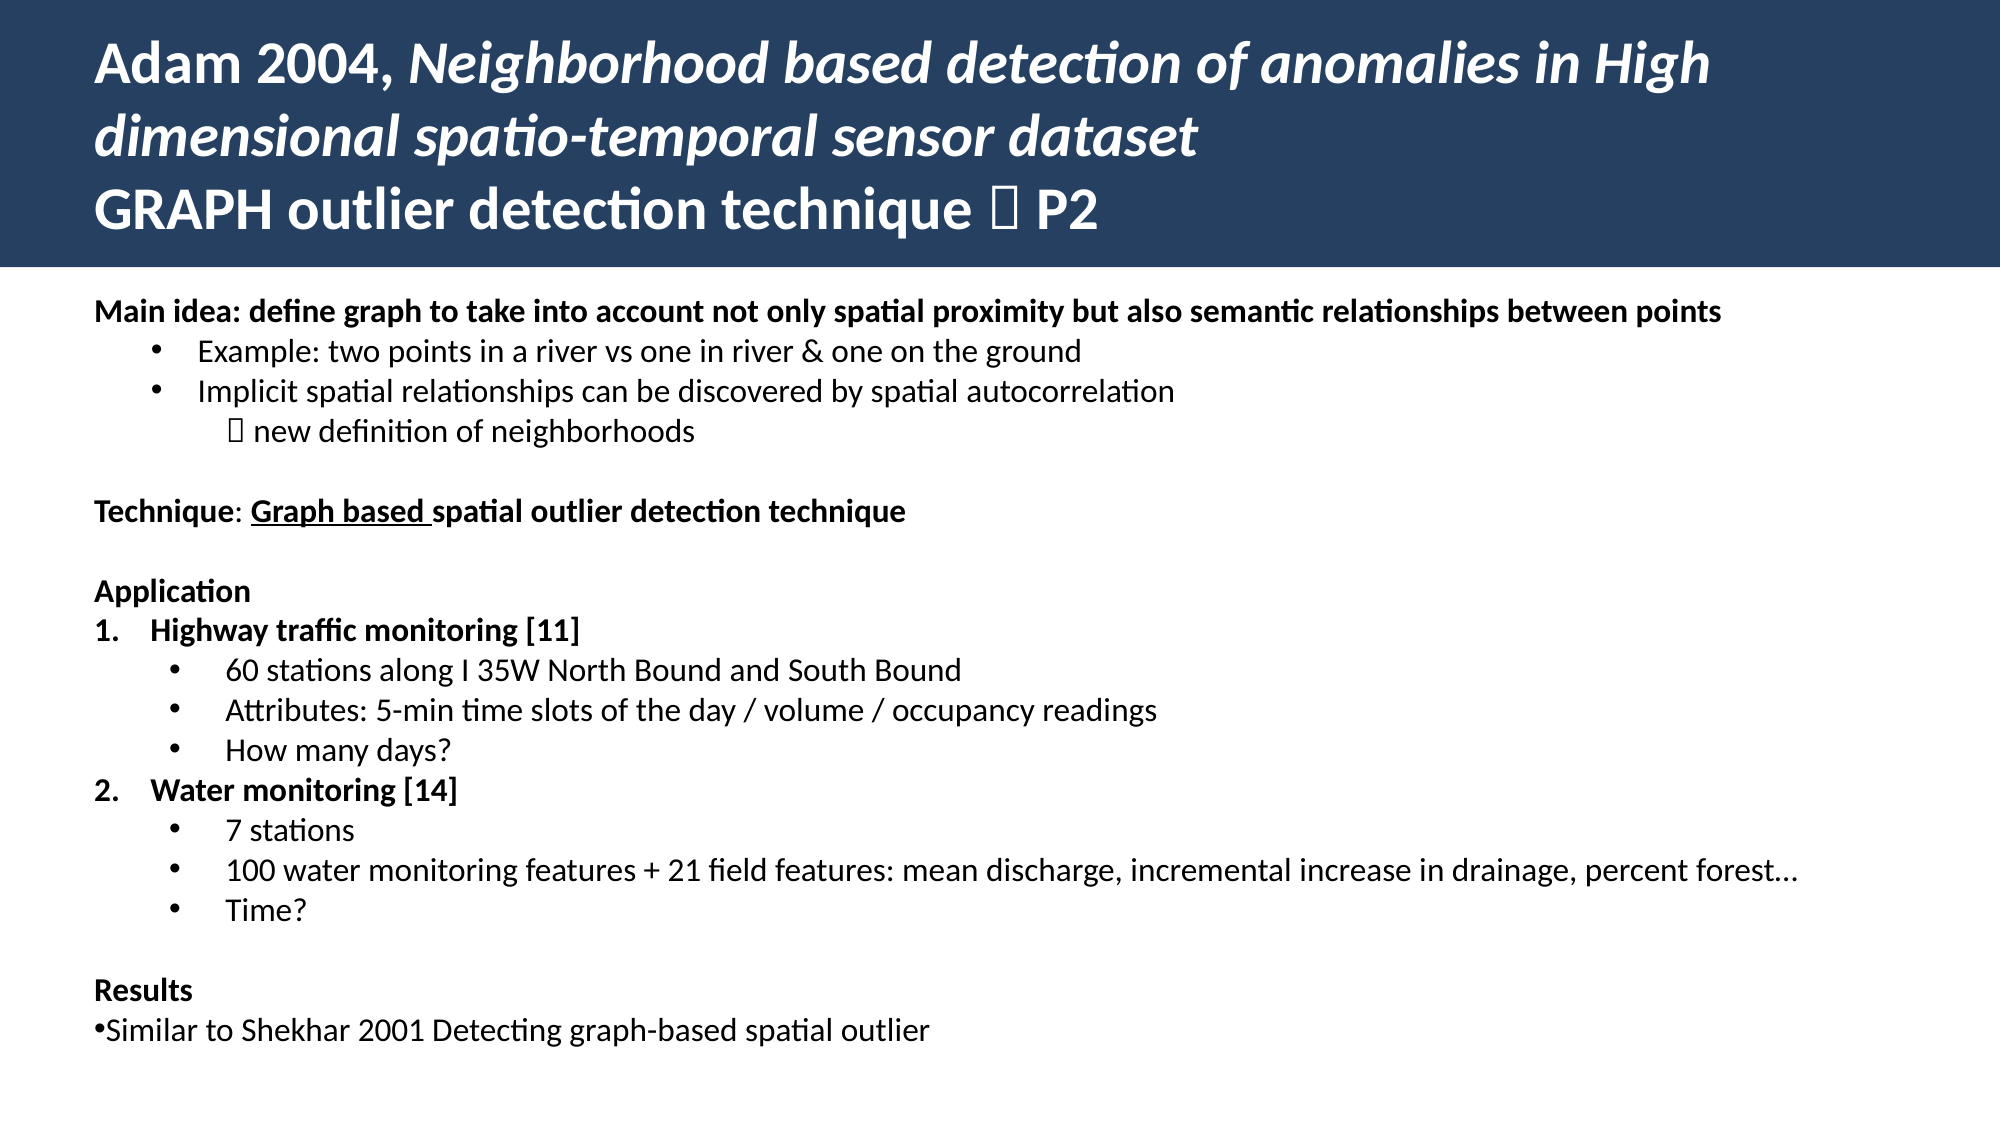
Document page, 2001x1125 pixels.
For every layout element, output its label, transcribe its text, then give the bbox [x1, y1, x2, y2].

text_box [0, 0, 2000, 268]
text_box Main idea: define graph to take into account not only spatial proximity but also semantic relationships between points Example: two points in a river vs one in river & one on the ground Implicit spatial relationships can be discovered by spatial autocorrelation  new definition of neighborhoods Technique: Graph based spatial outlier detection technique Application Highway traffic monitoring [11] 60 stations along I 35W North Bound and South Bound Attributes: 5-min time slots of the day / volume / occupancy readings How many days? Water monitoring [14] 7 stations 100 water monitoring features + 21 field features: mean discharge, incremental increase in drainage, percent forest… Time? Results Similar to Shekhar 2001 Detecting graph-based spatial outlier [80, 282, 1964, 1095]
